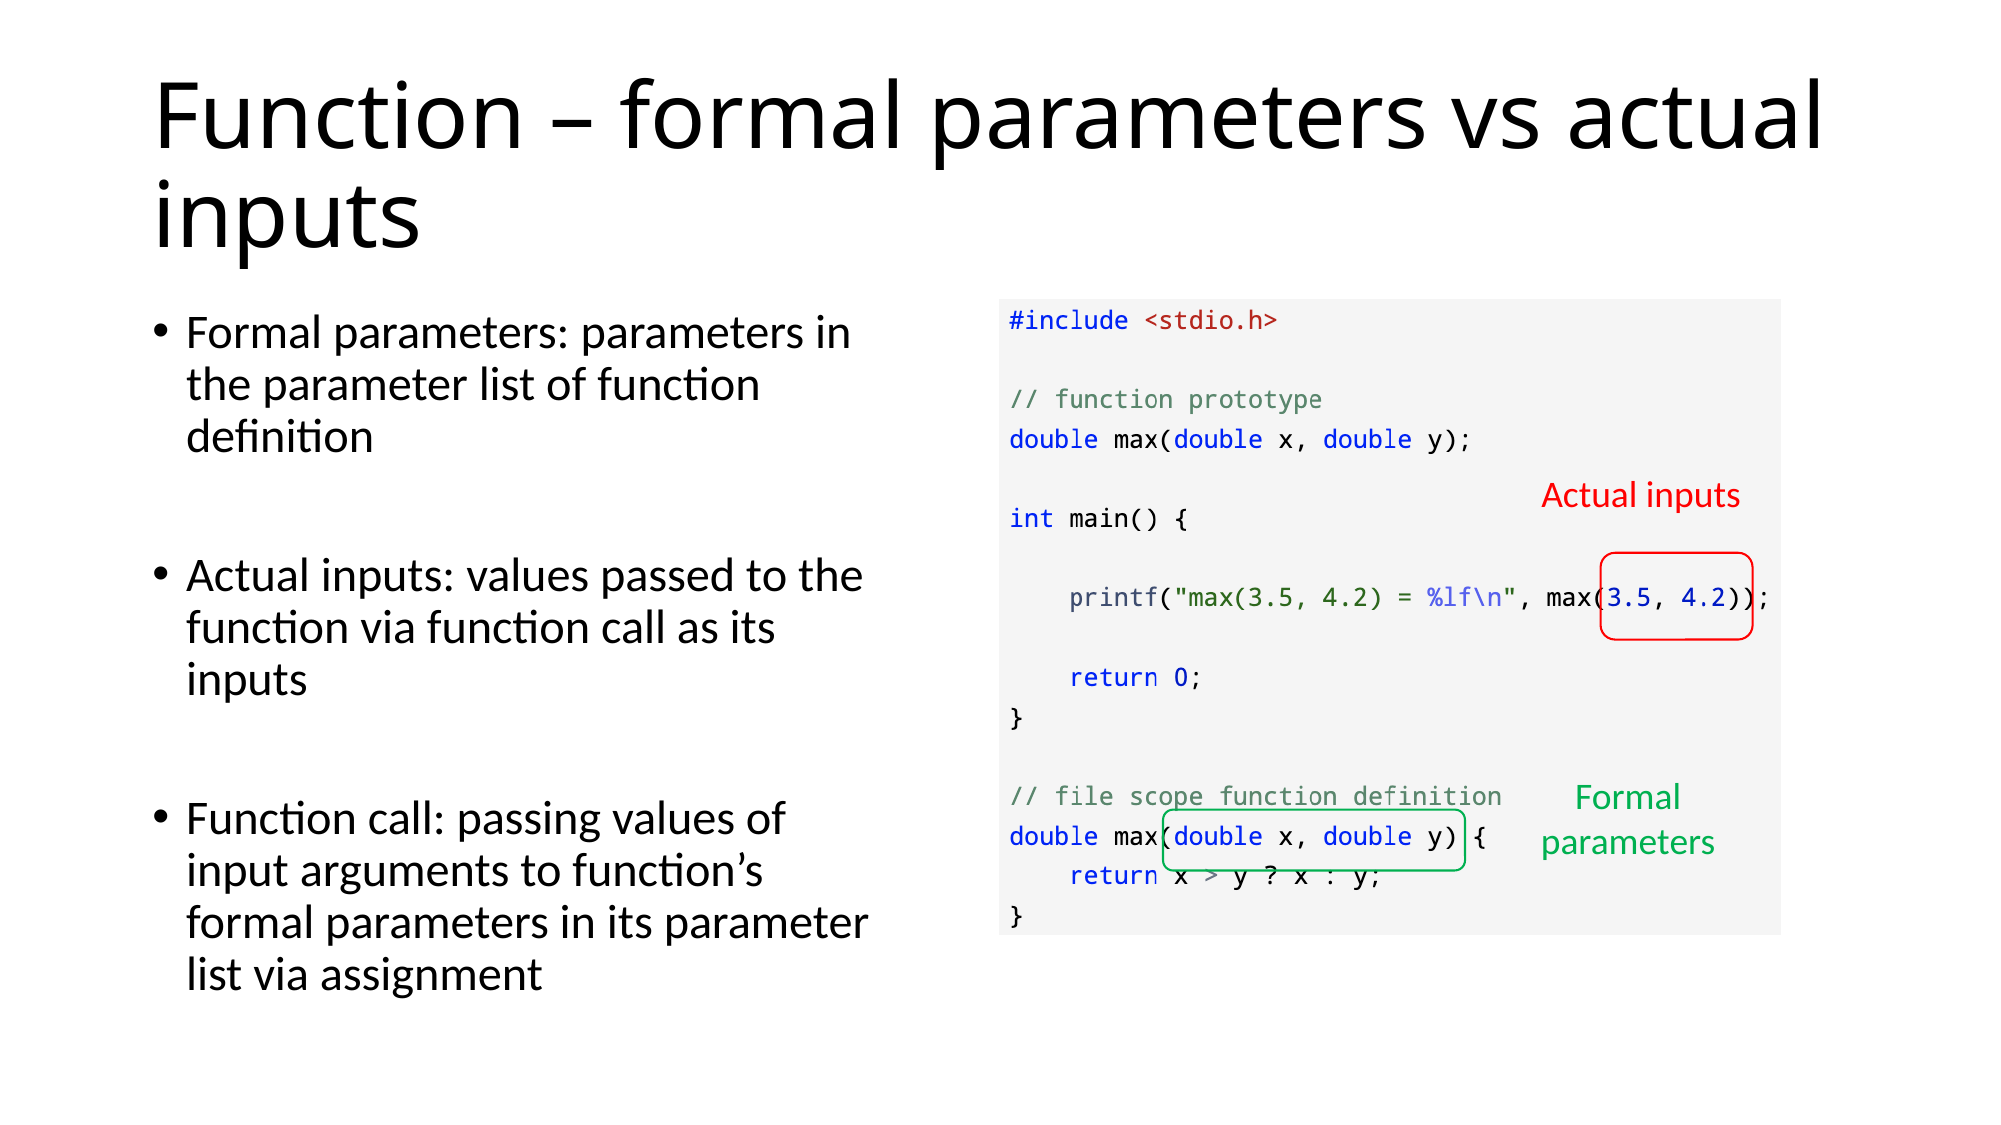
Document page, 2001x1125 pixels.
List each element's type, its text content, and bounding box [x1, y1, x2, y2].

list Formal parameters: parameters in the parameter list of function definition Actual inputs: values passed to the function via function call as its inputs Function call: passing values of input arguments to function’s formal parameters in its parameter list via assignment [137, 299, 891, 1014]
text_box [999, 299, 1786, 935]
title Function – formal parameters vs actual inputs [137, 59, 1863, 278]
